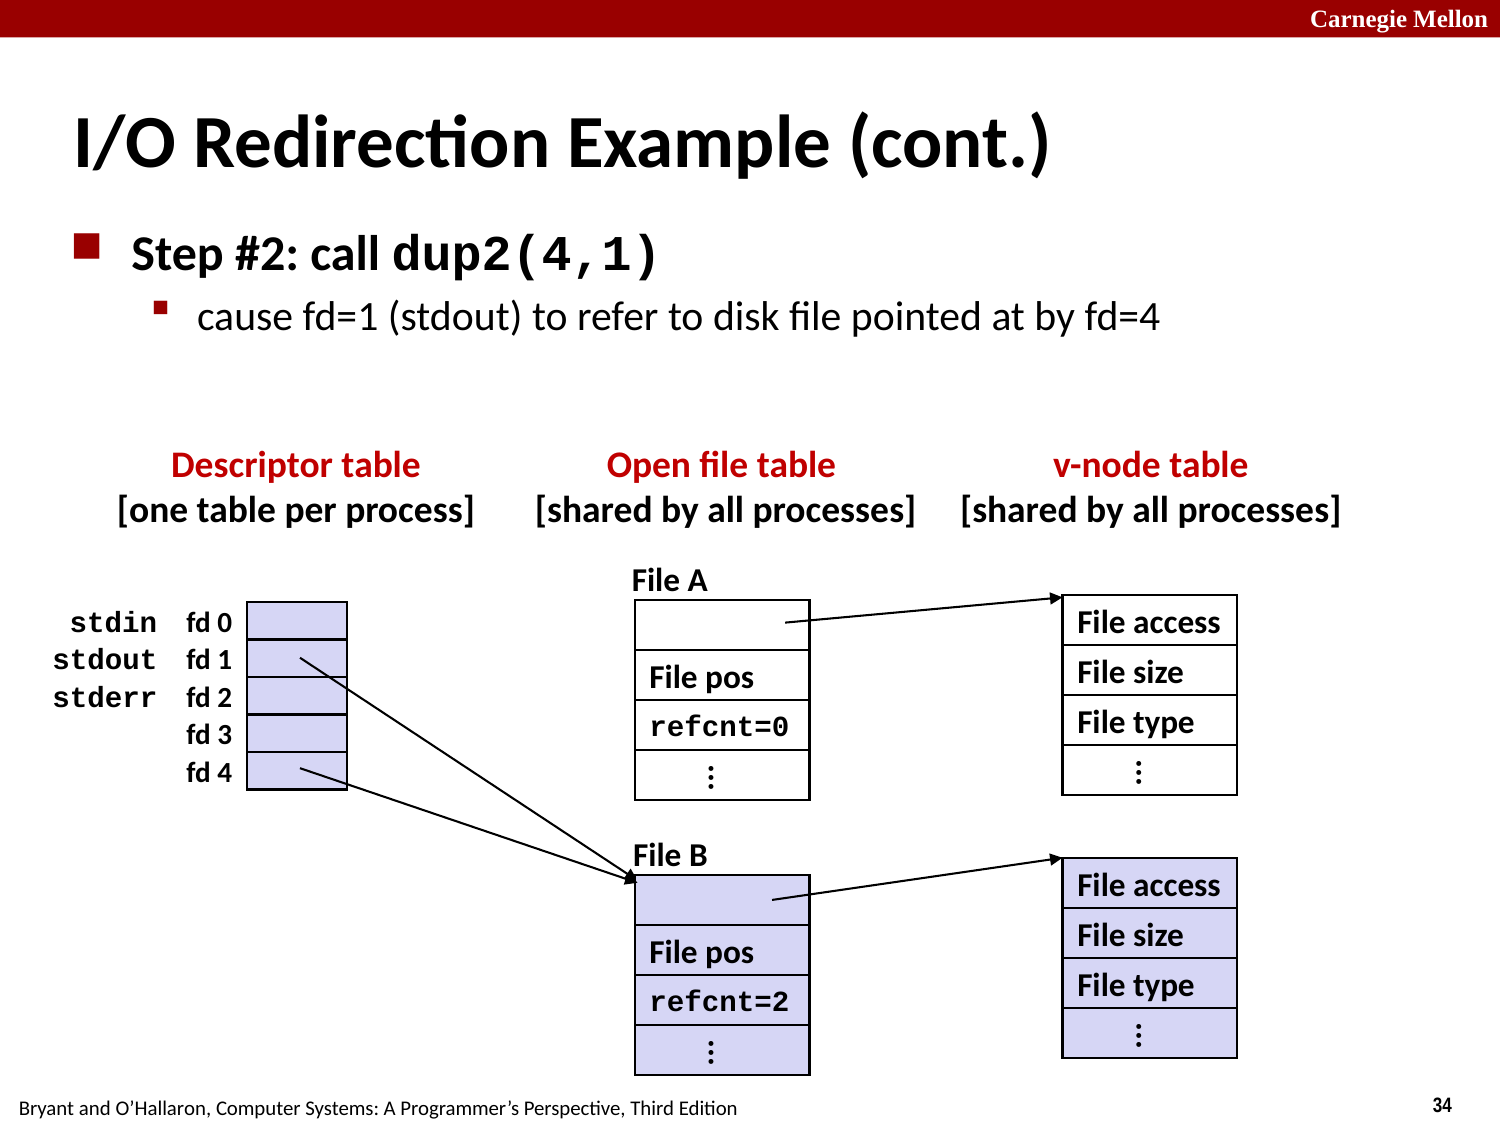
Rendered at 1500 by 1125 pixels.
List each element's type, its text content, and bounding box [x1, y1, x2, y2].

text_box ... [1062, 746, 1238, 796]
text_box fd 1 [173, 639, 248, 677]
text_box stdout [37, 633, 173, 683]
text_box File size [1062, 645, 1238, 695]
text_box File access [1062, 595, 1238, 645]
text_box [634, 875, 810, 925]
text_box File size [1062, 907, 1238, 957]
text_box ... [634, 1025, 810, 1075]
text_box File A [617, 550, 724, 605]
text_box [248, 639, 348, 677]
text_box ... [1062, 1008, 1238, 1058]
text_box File type [1062, 957, 1238, 1008]
text_box fd 3 [147, 714, 248, 752]
text_box fd 2 [173, 677, 248, 714]
text_box File access [1062, 857, 1238, 907]
text_box [634, 600, 810, 650]
list Step #2: call dup2(4,1) cause fd=1 (stdout) to refer to disk file pointed at by fd=4 [59, 212, 1476, 376]
text_box [772, 853, 1063, 901]
title I/O Redirection Example (cont.) [58, 74, 1305, 201]
text_box ... [634, 750, 810, 800]
text_box refcnt=0 [634, 699, 810, 750]
text_box refcnt=2 [634, 975, 810, 1025]
text_box [248, 714, 348, 752]
text_box File pos [634, 650, 810, 699]
text_box v-node table [shared by all processes] [945, 433, 1357, 538]
text_box File type [1062, 695, 1238, 746]
text_box fd 4 [147, 752, 248, 790]
text_box fd 0 [173, 602, 248, 639]
text_box [248, 602, 348, 639]
text_box File pos [634, 925, 810, 975]
text_box [785, 592, 1062, 623]
text_box Descriptor table [one table per process] [101, 433, 491, 538]
text_box [248, 677, 348, 714]
text_box [248, 752, 348, 790]
text_box [623, 880, 638, 885]
text_box File B [618, 825, 723, 880]
text_box Open file table [shared by all processes] [520, 433, 932, 538]
text_box stderr [37, 683, 173, 721]
text_box stdin [54, 595, 173, 646]
